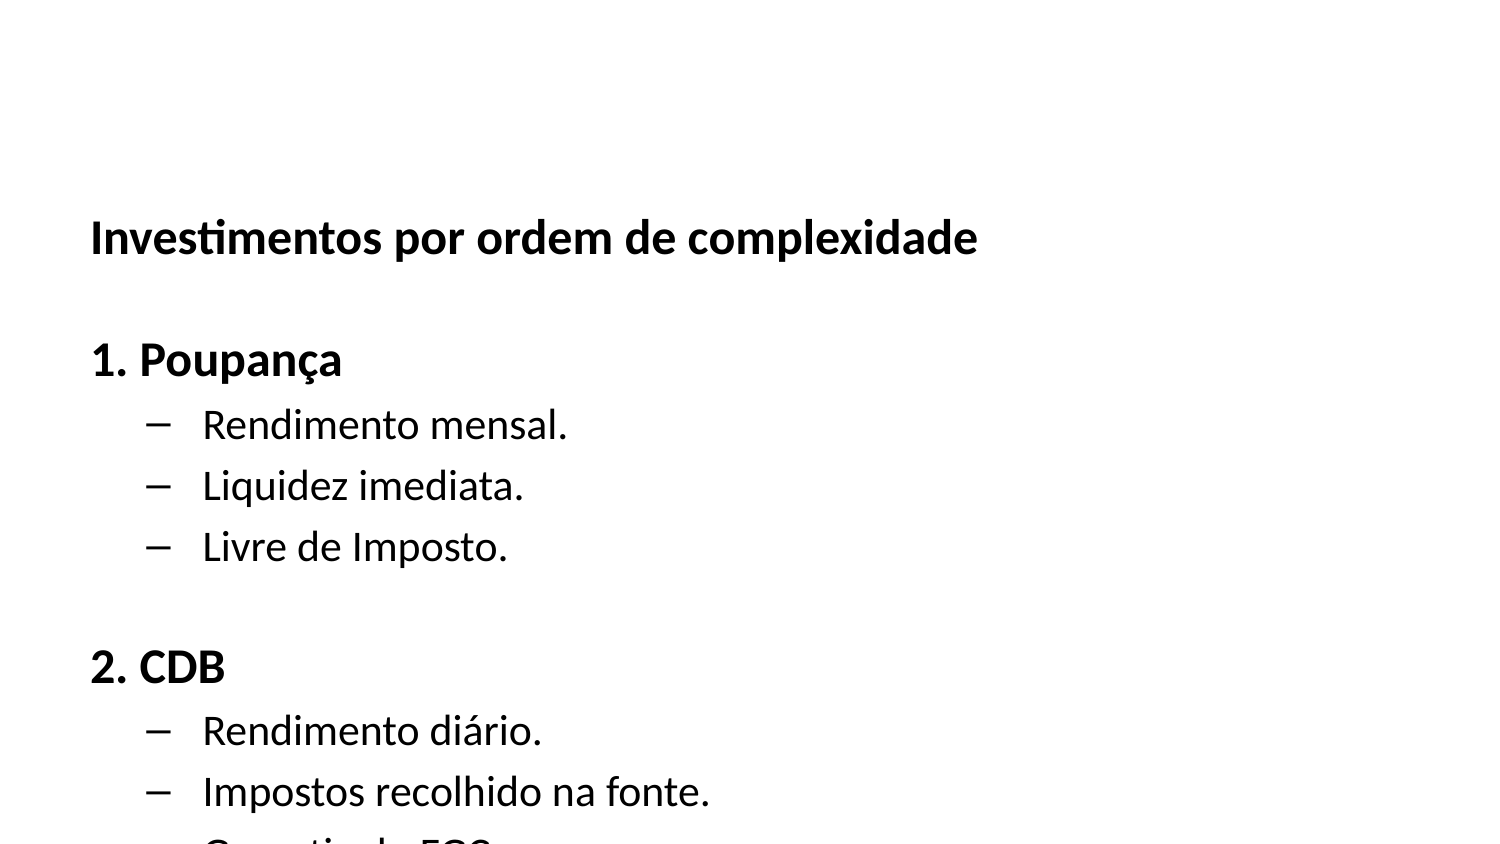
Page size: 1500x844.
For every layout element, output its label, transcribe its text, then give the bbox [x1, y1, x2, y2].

list Investimentos por ordem de complexidade 1. Poupança Rendimento mensal. Liquidez imediata. Livre de Imposto. 2. CDB Rendimento diário. Impostos recolhido na fonte. Garantia do FGC. 3. LCI e LCA Isentos de Impostos. Prazo definido Retenção do capital. Garantia do FGC. [75, 196, 1425, 754]
